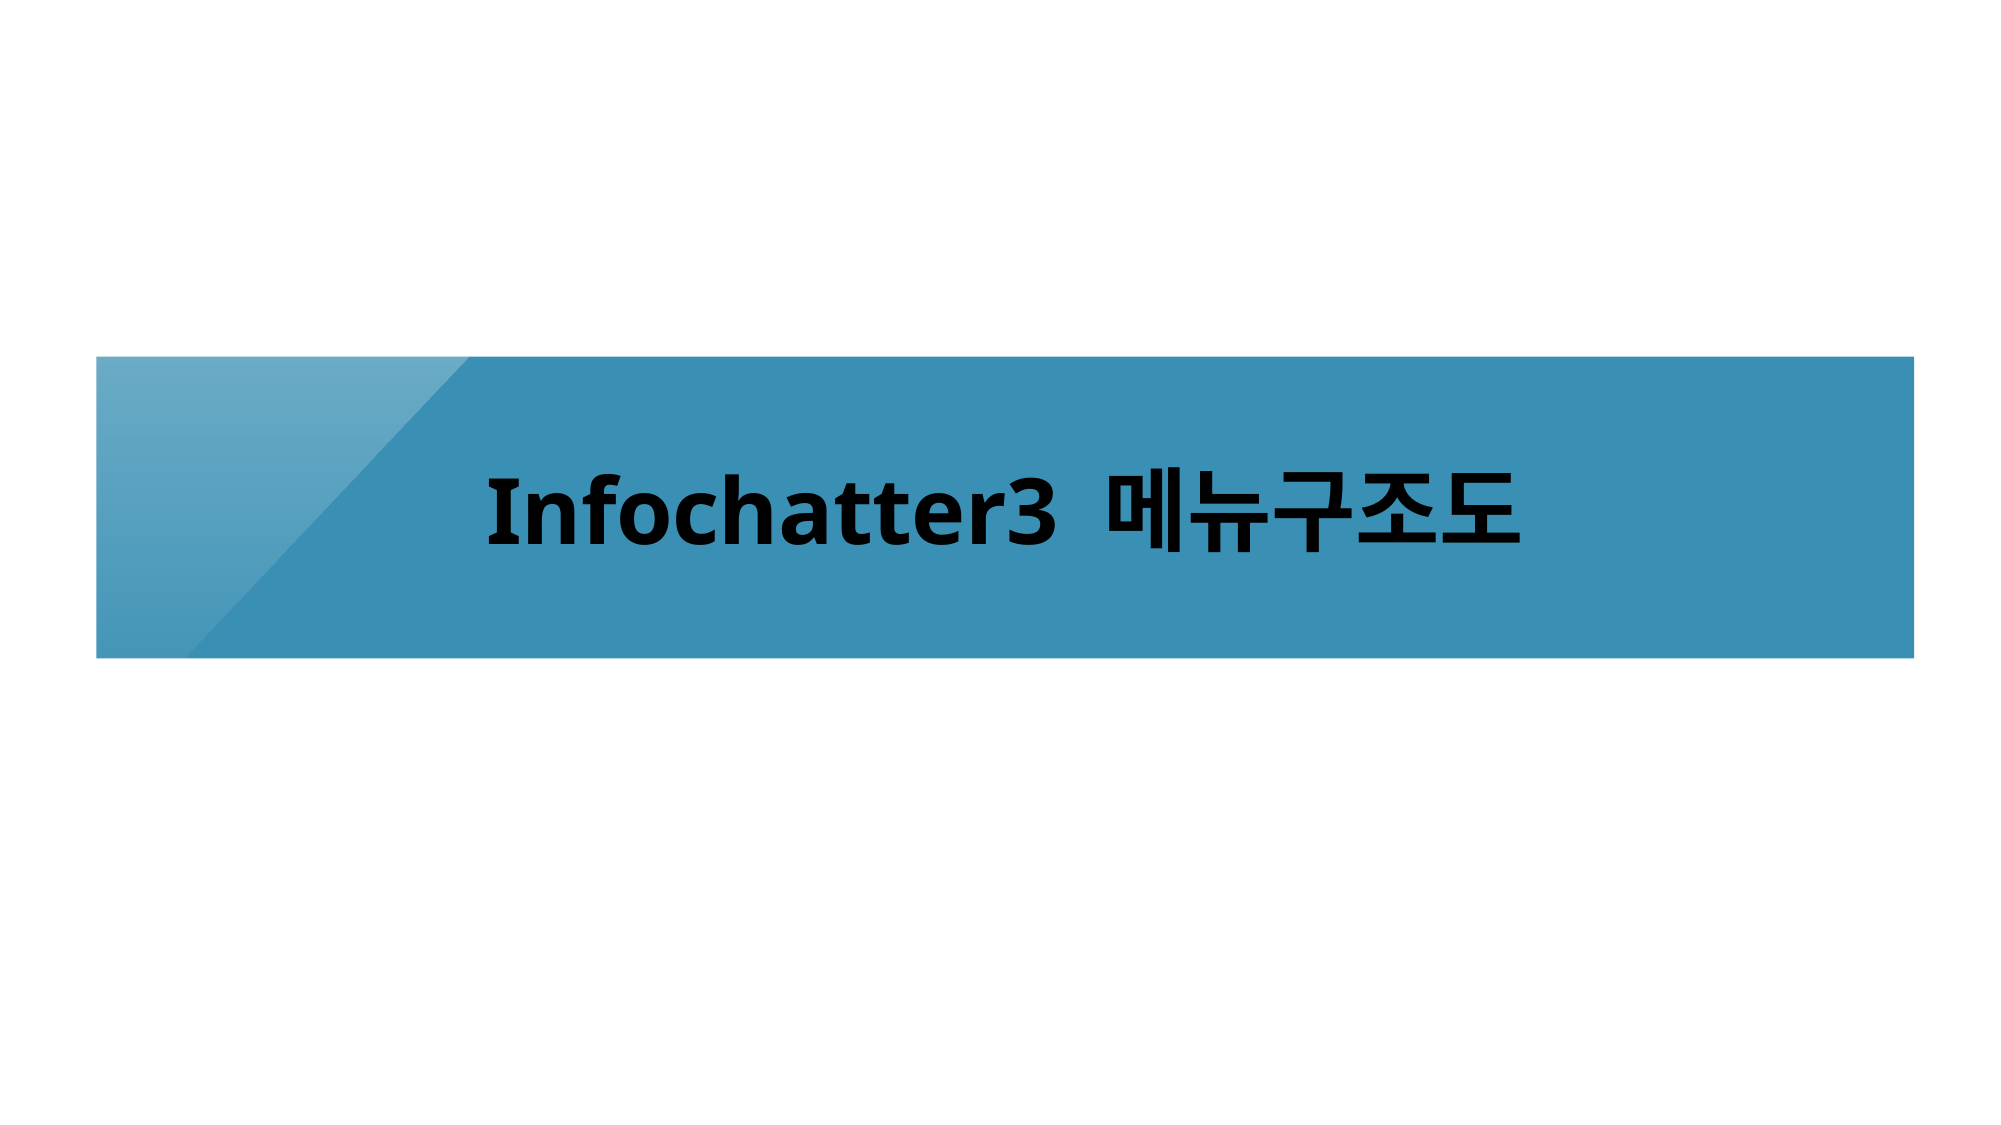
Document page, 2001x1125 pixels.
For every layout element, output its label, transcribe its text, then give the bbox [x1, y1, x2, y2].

text_box [93, 356, 470, 661]
text_box Infochatter3 메뉴구조도 [184, 356, 1915, 659]
